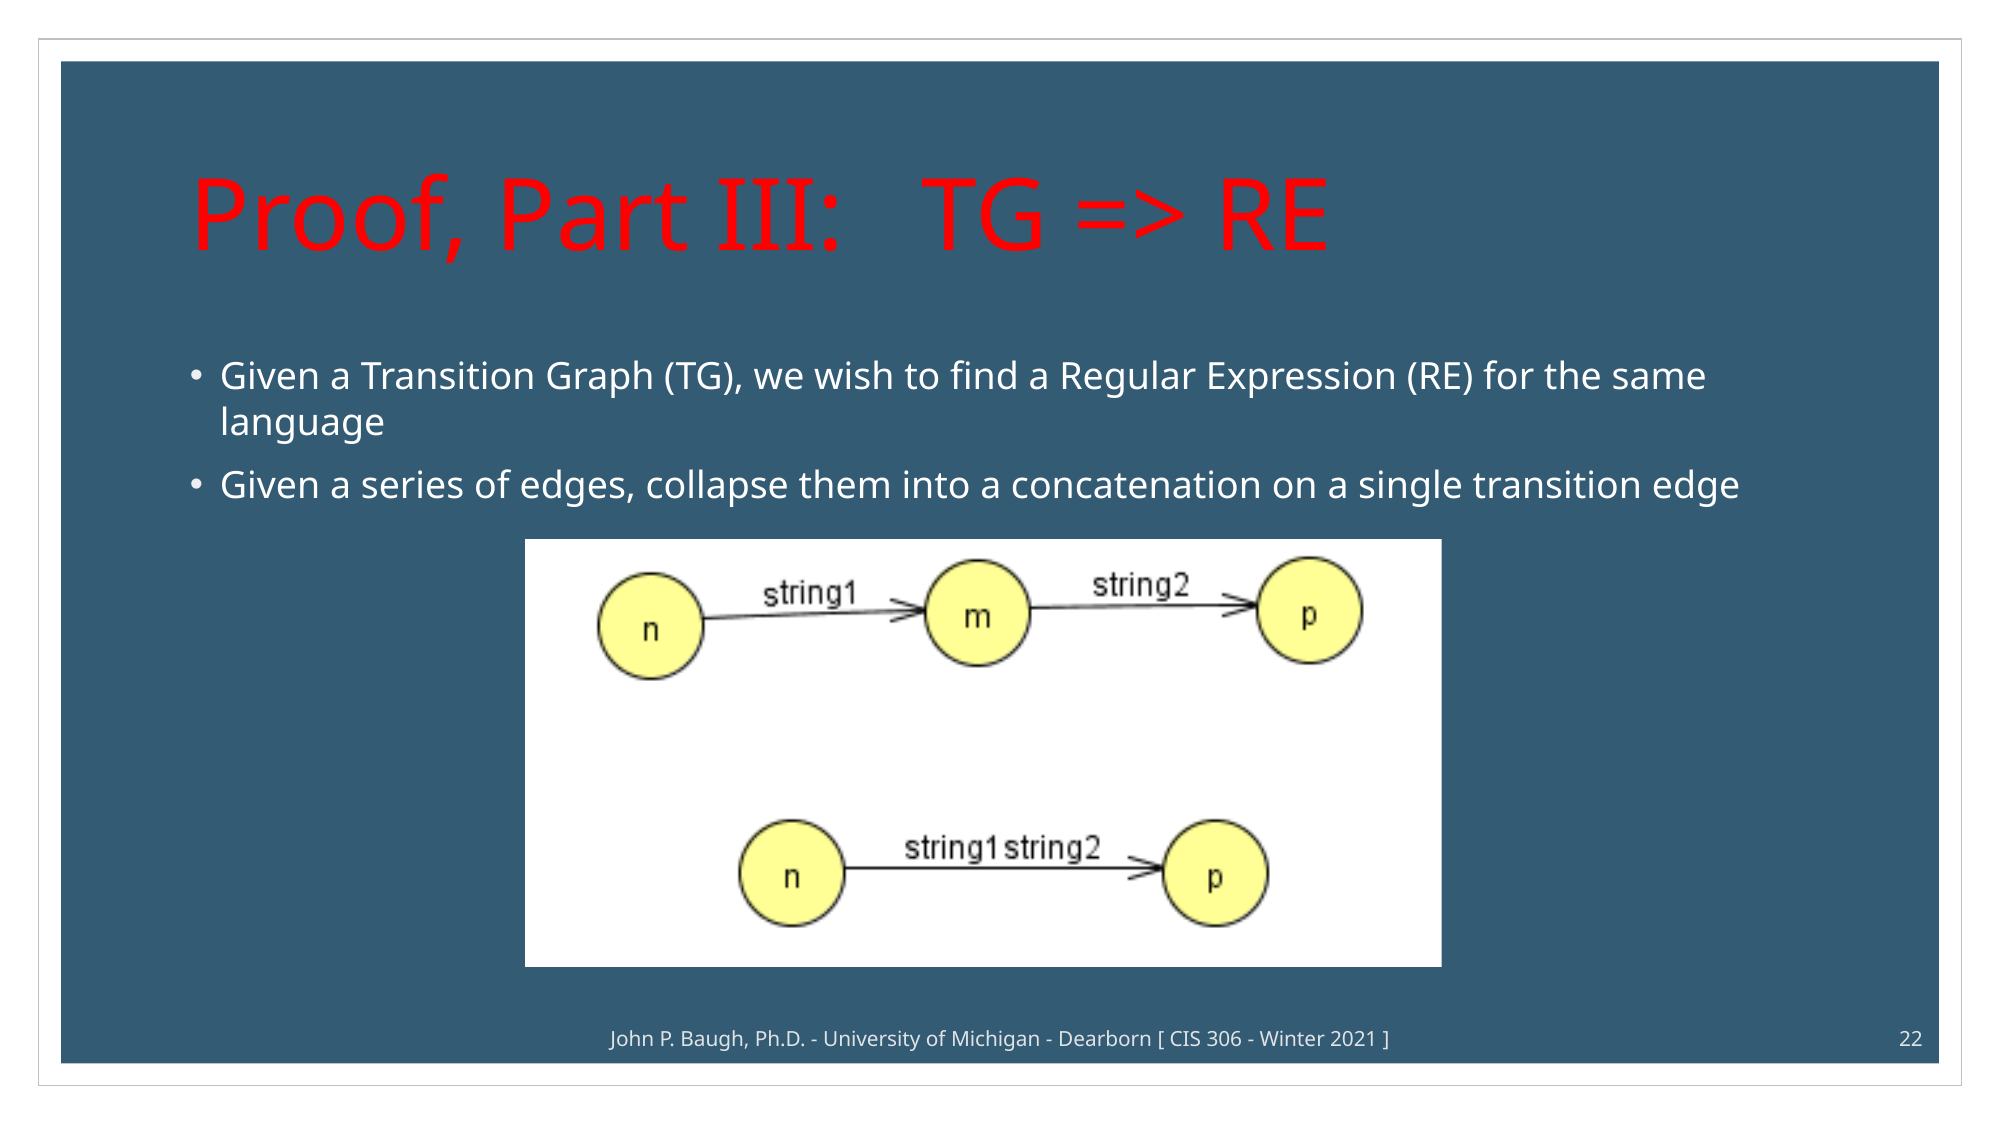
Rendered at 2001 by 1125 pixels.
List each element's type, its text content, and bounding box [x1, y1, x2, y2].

picture [524, 539, 1442, 967]
footer John P. Baugh, Ph.D. - University of Michigan - Dearborn [ CIS 306 - Winter 2021 ] [572, 1019, 1428, 1062]
title Proof, Part III: TG => RE [174, 105, 1825, 331]
slide_number 22 [1697, 1019, 1938, 1062]
list Given a Transition Graph (TG), we wish to find a Regular Expression (RE) for the same language Given a series of edges, collapse them into a concatenation on a single transition edge [174, 345, 1825, 990]
